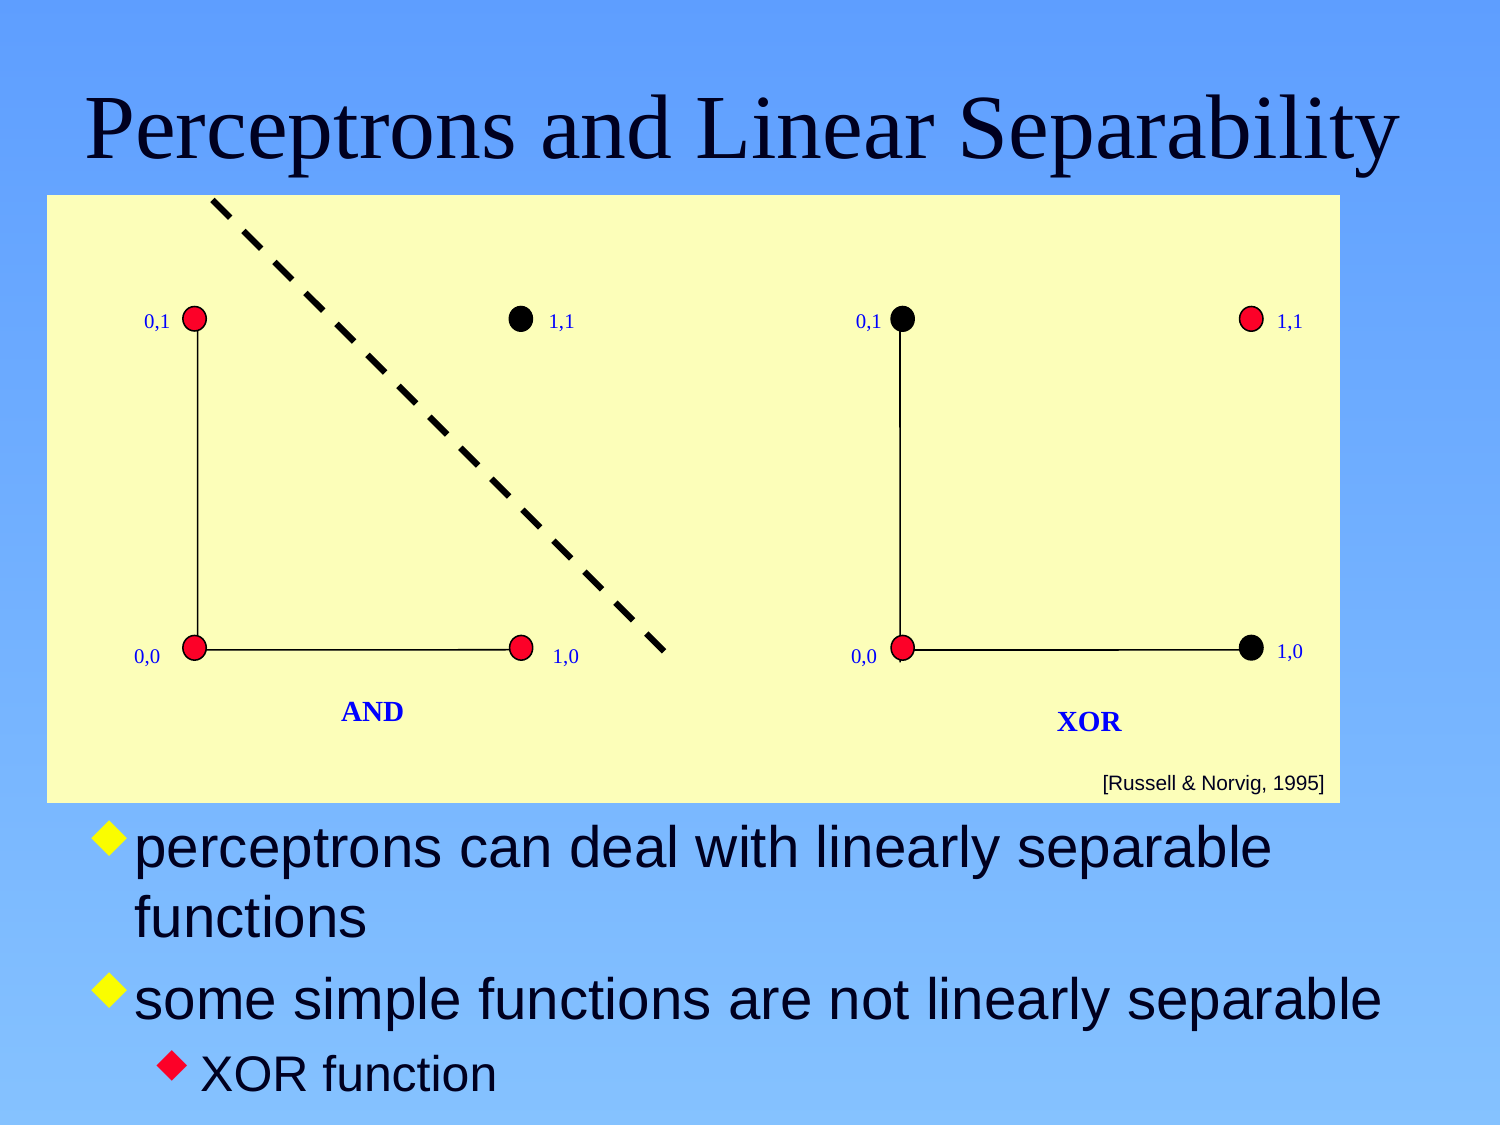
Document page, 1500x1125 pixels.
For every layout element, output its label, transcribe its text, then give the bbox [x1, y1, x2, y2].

text_box 1,0 [1346, 630, 1350, 700]
list perceptrons can deal with linearly separable functions some simple functions are not linearly separable XOR function [72, 802, 1488, 1000]
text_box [47, 195, 1341, 803]
title Perceptrons and Linear Separability [37, 55, 1450, 188]
text_box 1,1 [1346, 299, 1350, 370]
